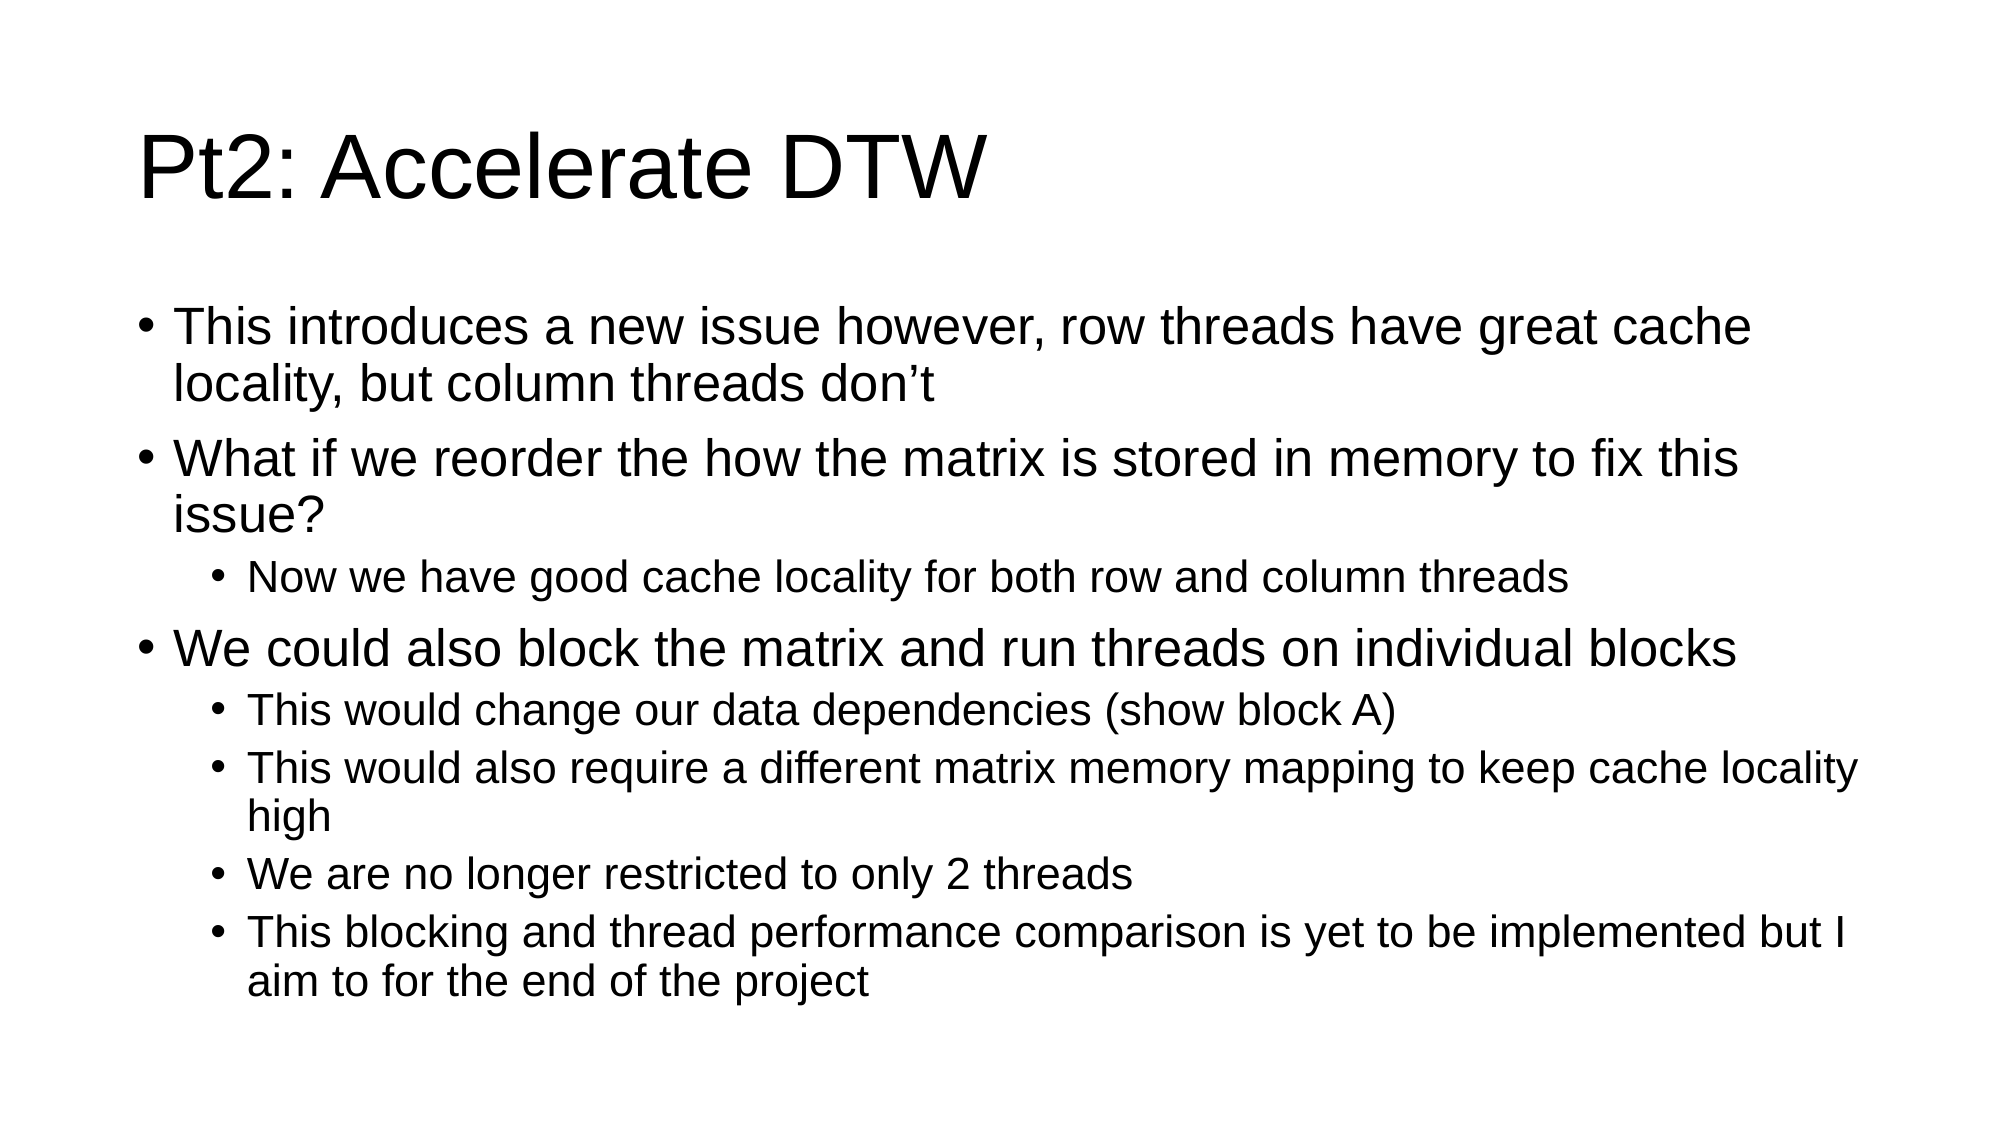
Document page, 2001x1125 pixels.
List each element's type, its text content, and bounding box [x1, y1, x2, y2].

title Pt2: Accelerate DTW [137, 59, 1863, 278]
list This introduces a new issue however, row threads have great cache locality, but column threads don’t What if we reorder the how the matrix is stored in memory to fix this issue? Now we have good cache locality for both row and column threads We could also block the matrix and run threads on individual blocks This would change our data dependencies (show block A) This would also require a different matrix memory mapping to keep cache locality high We are no longer restricted to only 2 threads This blocking and thread performance comparison is yet to be implemented but I aim to for the end of the project [137, 299, 1863, 1014]
